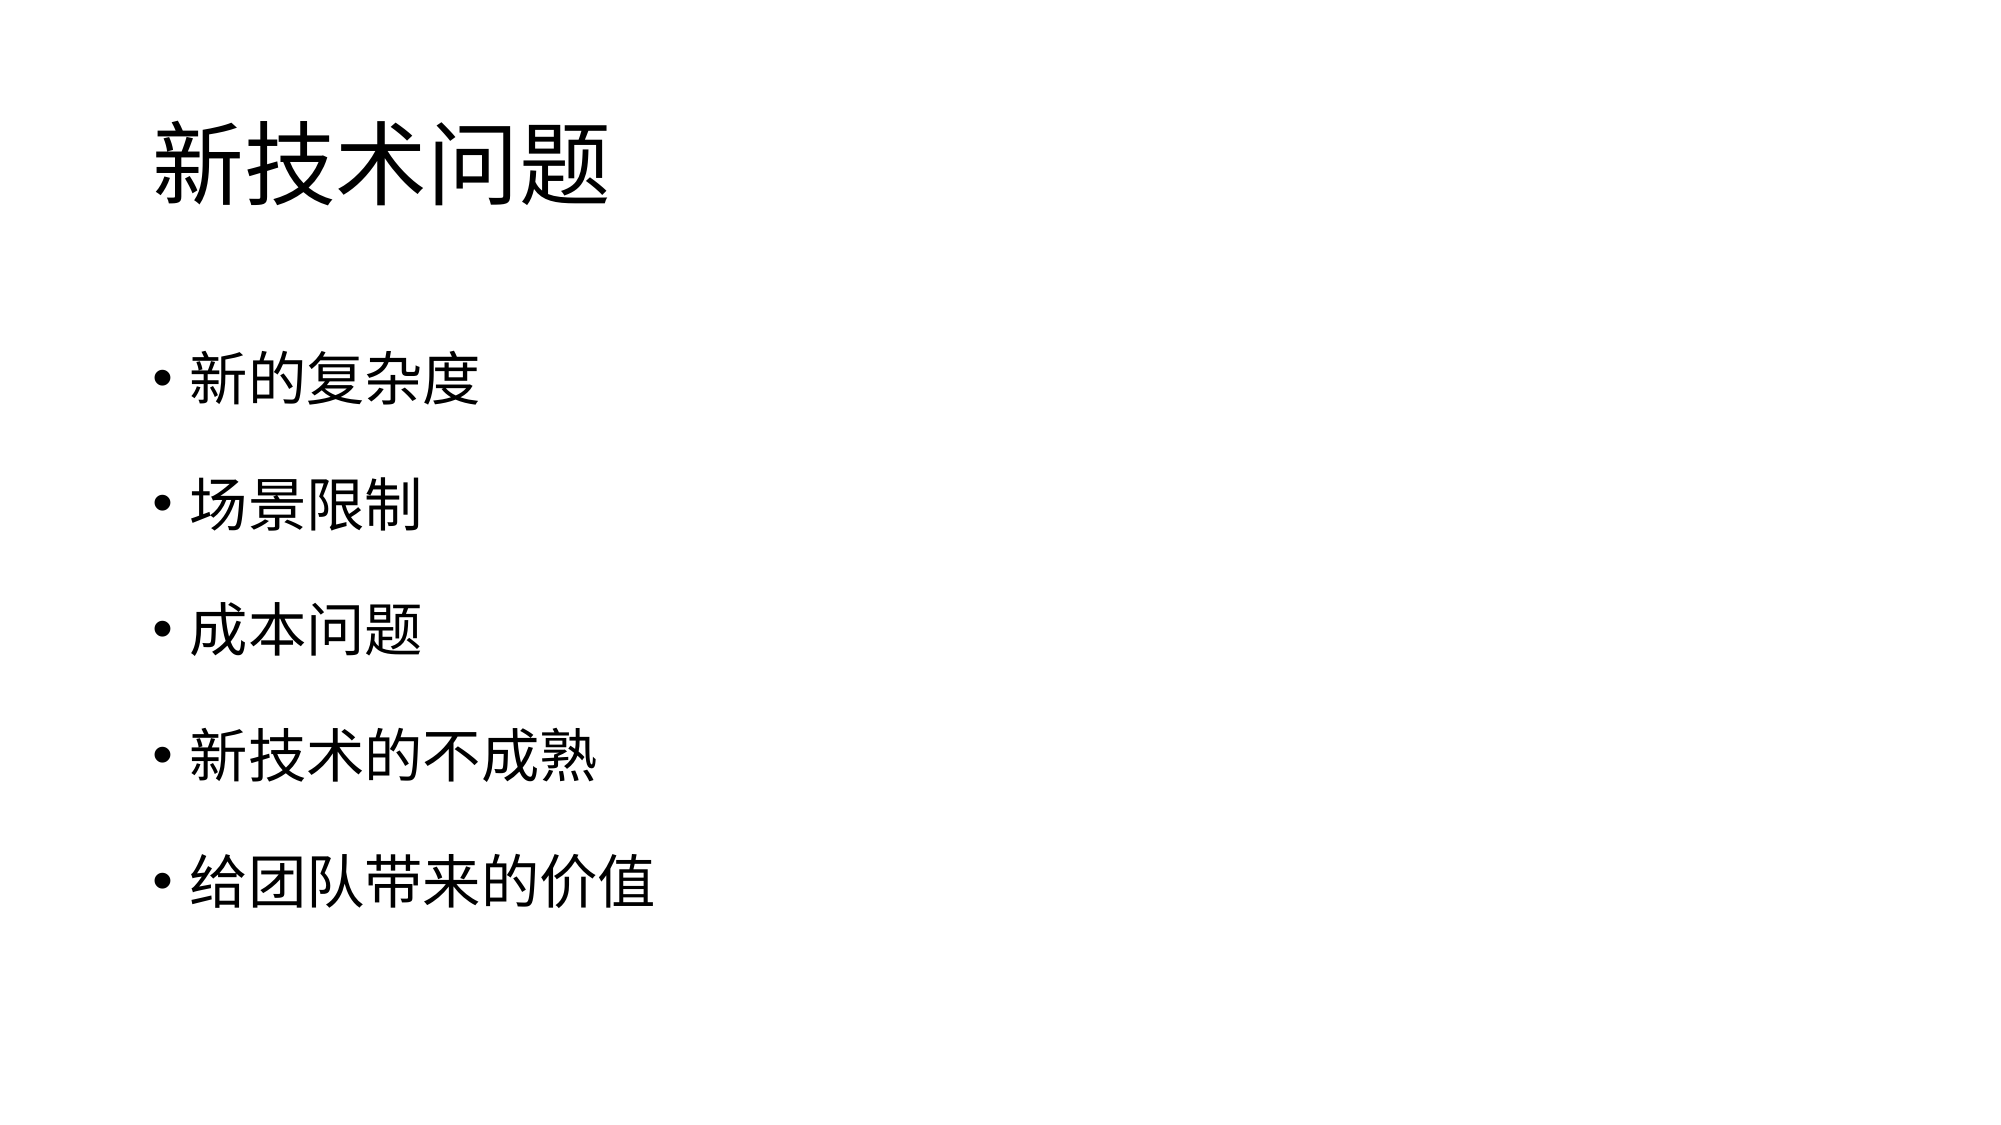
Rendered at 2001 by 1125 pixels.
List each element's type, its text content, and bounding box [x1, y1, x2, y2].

list 新的复杂度 场景限制 成本问题 新技术的不成熟 给团队带来的价值 [137, 299, 1863, 1014]
title 新技术问题 [137, 59, 1863, 278]
